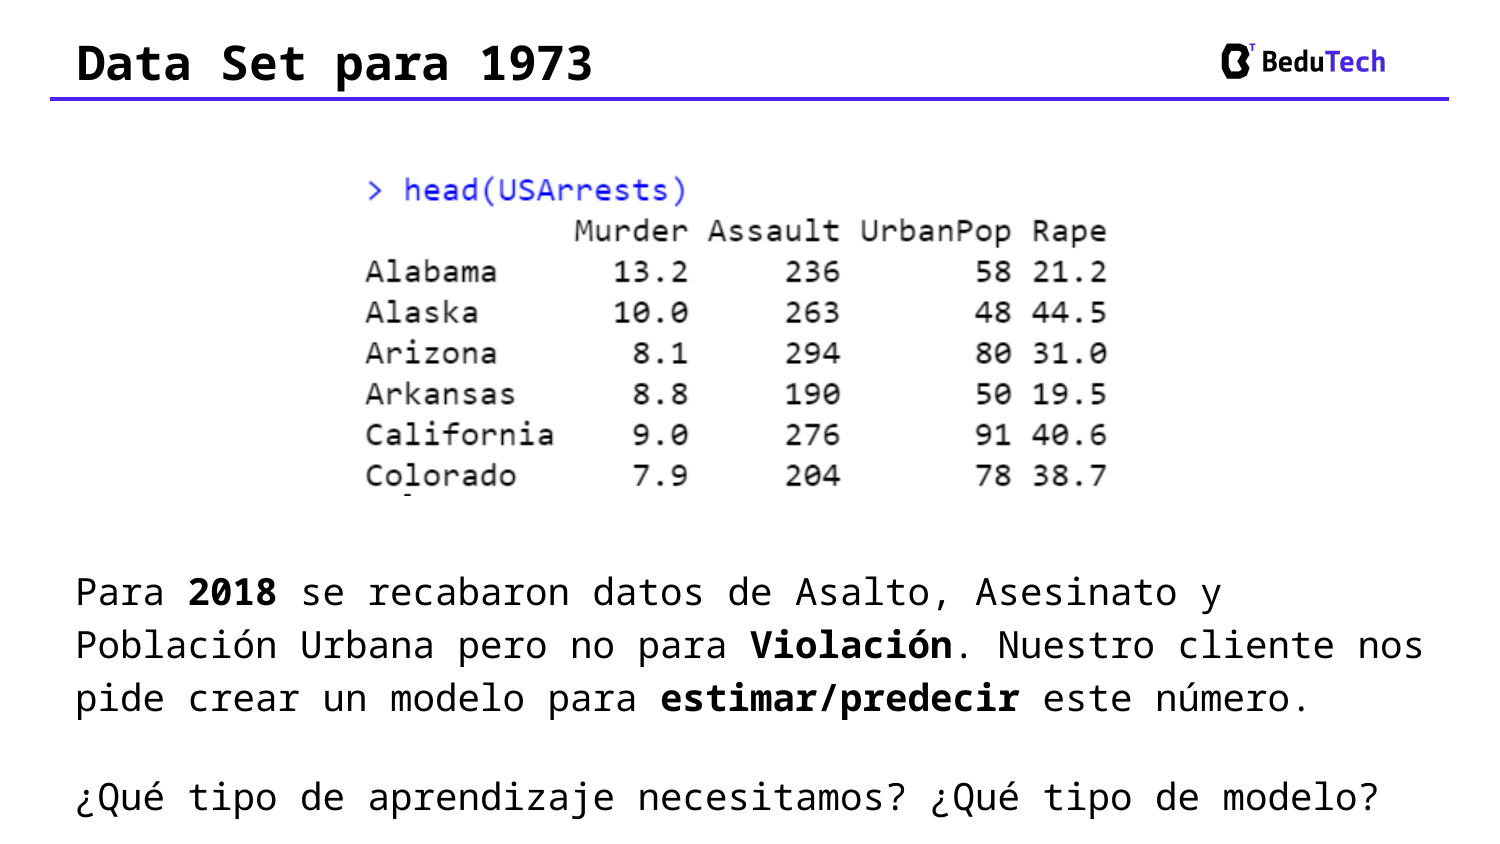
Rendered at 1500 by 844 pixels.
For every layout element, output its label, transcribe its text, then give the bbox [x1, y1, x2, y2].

text_box Data Set para 1973 [60, 8, 1216, 128]
text_box Para 2018 se recabaron datos de Asalto, Asesinato y Población Urbana pero no para Violación. Nuestro cliente nos pide crear un modelo para estimar/predecir este número. ¿Qué tipo de aprendizaje necesitamos? ¿Qué tipo de modelo? [60, 545, 1452, 785]
picture [1217, 41, 1389, 81]
picture [350, 173, 1123, 496]
